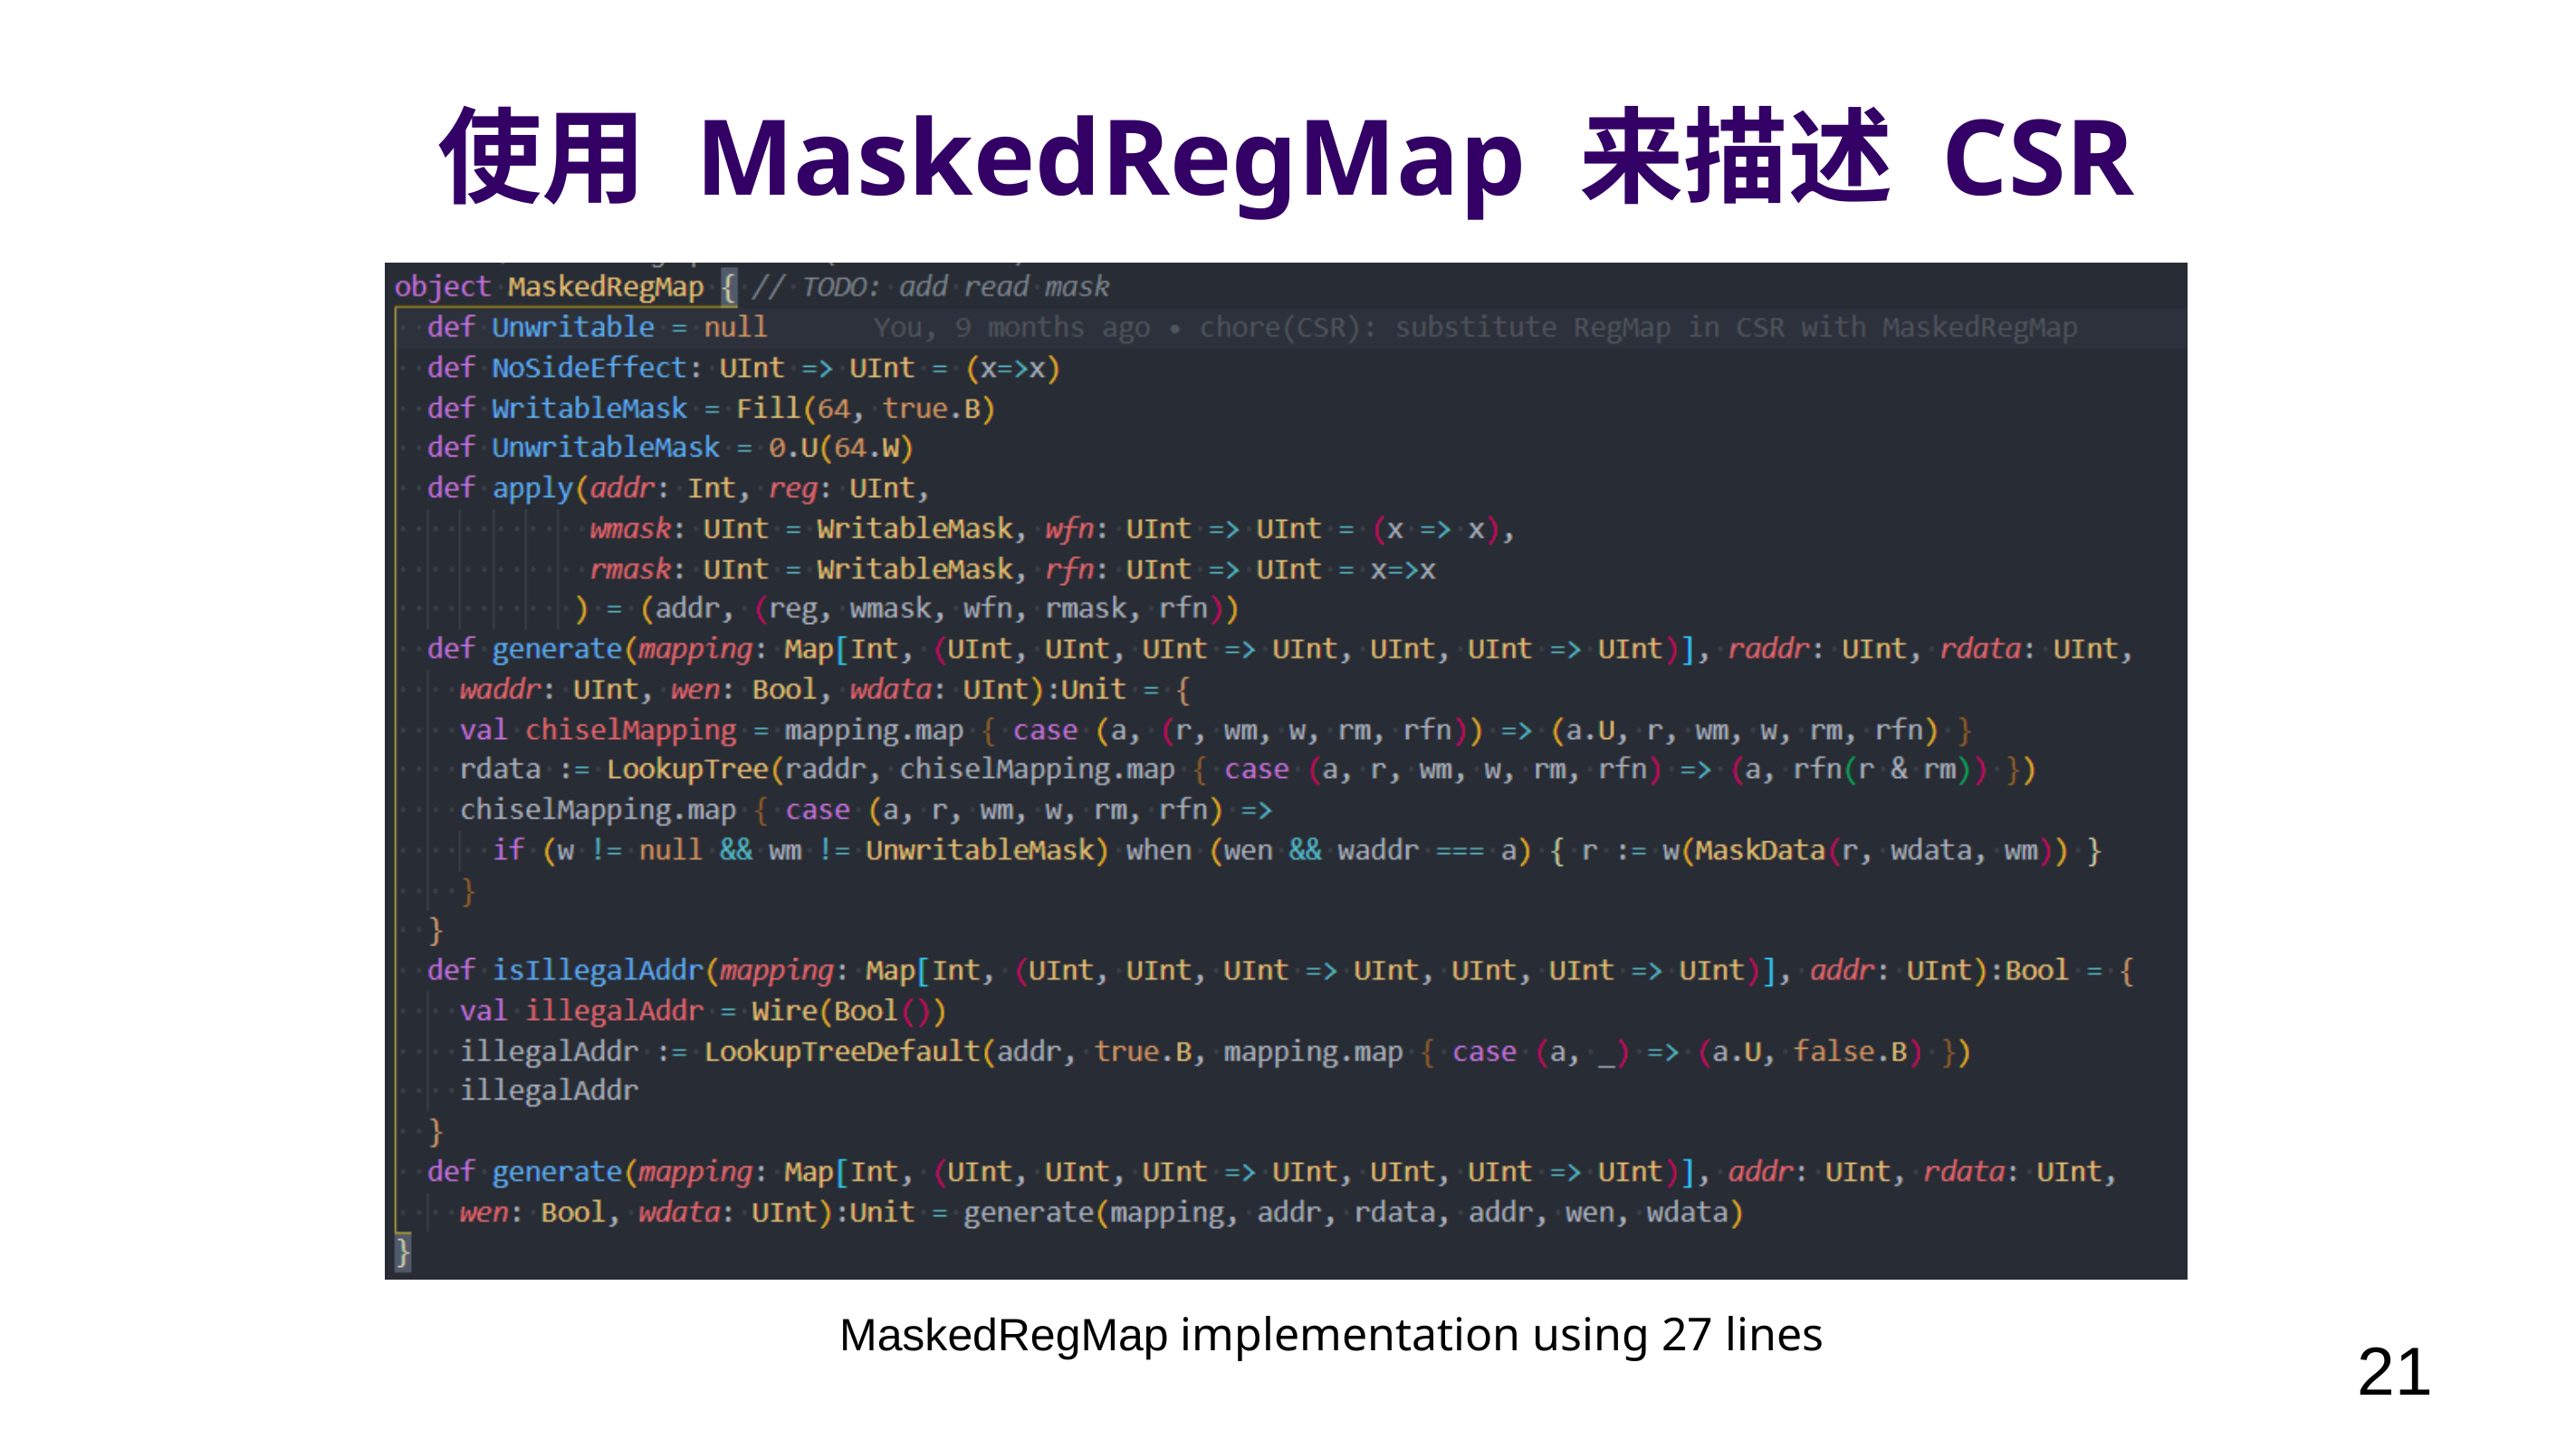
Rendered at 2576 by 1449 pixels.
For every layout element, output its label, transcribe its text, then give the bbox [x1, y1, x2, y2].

picture [384, 263, 2188, 1280]
text_box MaskedRegMap implementation using 27 lines [826, 1290, 1925, 1367]
slide_number 21 [1845, 1319, 2447, 1417]
title 使用 MaskedRegMap 来描述 CSR [129, 25, 2444, 223]
